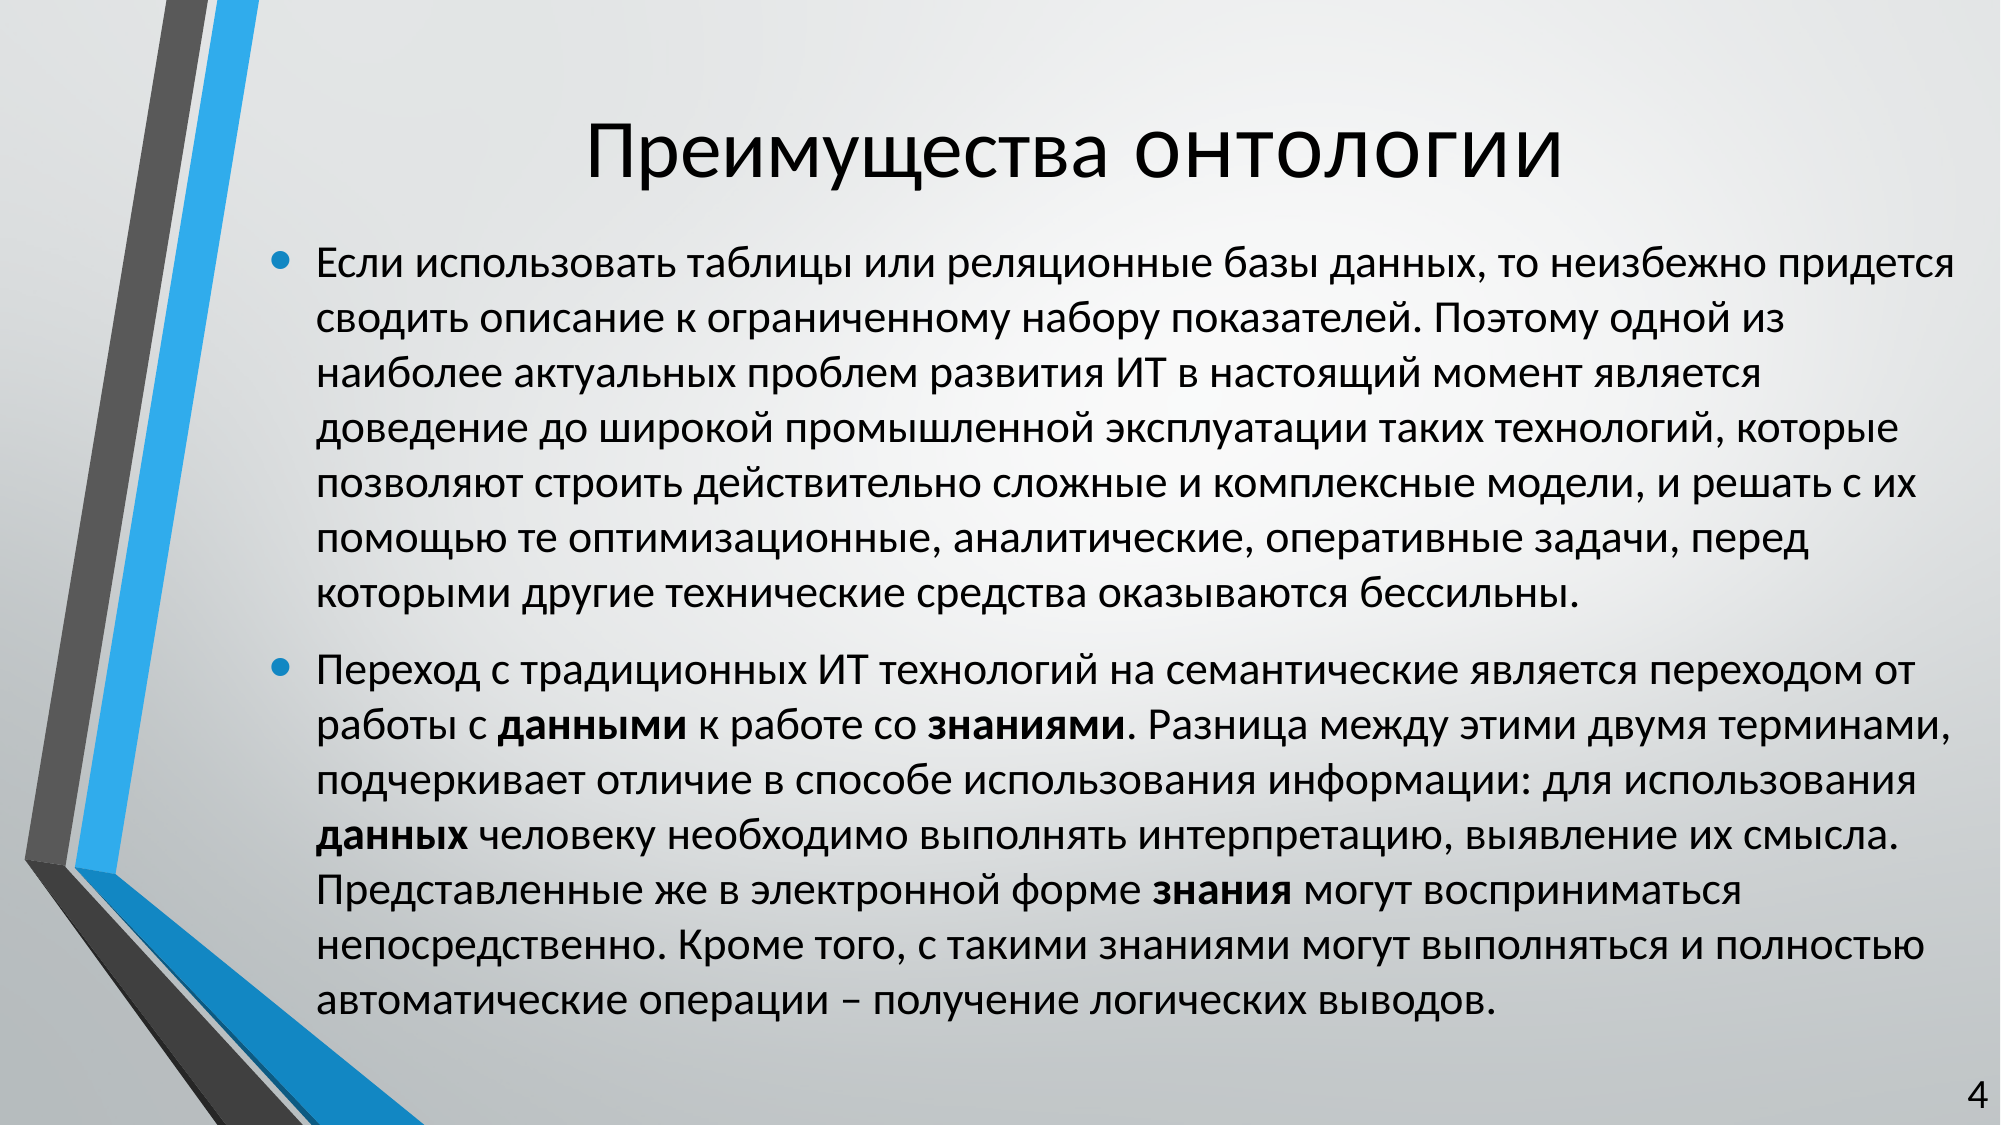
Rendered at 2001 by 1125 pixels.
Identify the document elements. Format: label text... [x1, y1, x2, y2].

title Преимущества онтологии [253, 0, 1898, 230]
list Если использовать таблицы или реляционные базы данных, то неизбежно придется сводить описание к ограниченному набору показателей. Поэтому одной из наиболее актуальных проблем развития ИТ в настоящий момент является доведение до широкой промышленной эксплуатации таких технологий, которые позволяют строить действительно сложные и комплексные модели, и решать с их помощью те оптимизационные, аналитические, оперативные задачи, перед которыми другие технические средства оказываются бессильны. Переход с традиционных ИТ технологий на семантические является переходом от работы с данными к работе со знаниями. Разница между этими двумя терминами, подчеркивает отличие в способе использования информации: для использования данных человеку необходимо выполнять интерпретацию, выявление их смысла. Представленные же в электронной форме знания могут восприниматься непосредственно. Кроме того, с такими знаниями могут выполняться и полностью автоматические операции – получение логических выводов. [253, 230, 1979, 1025]
text_box 4 [1952, 1059, 2000, 1125]
